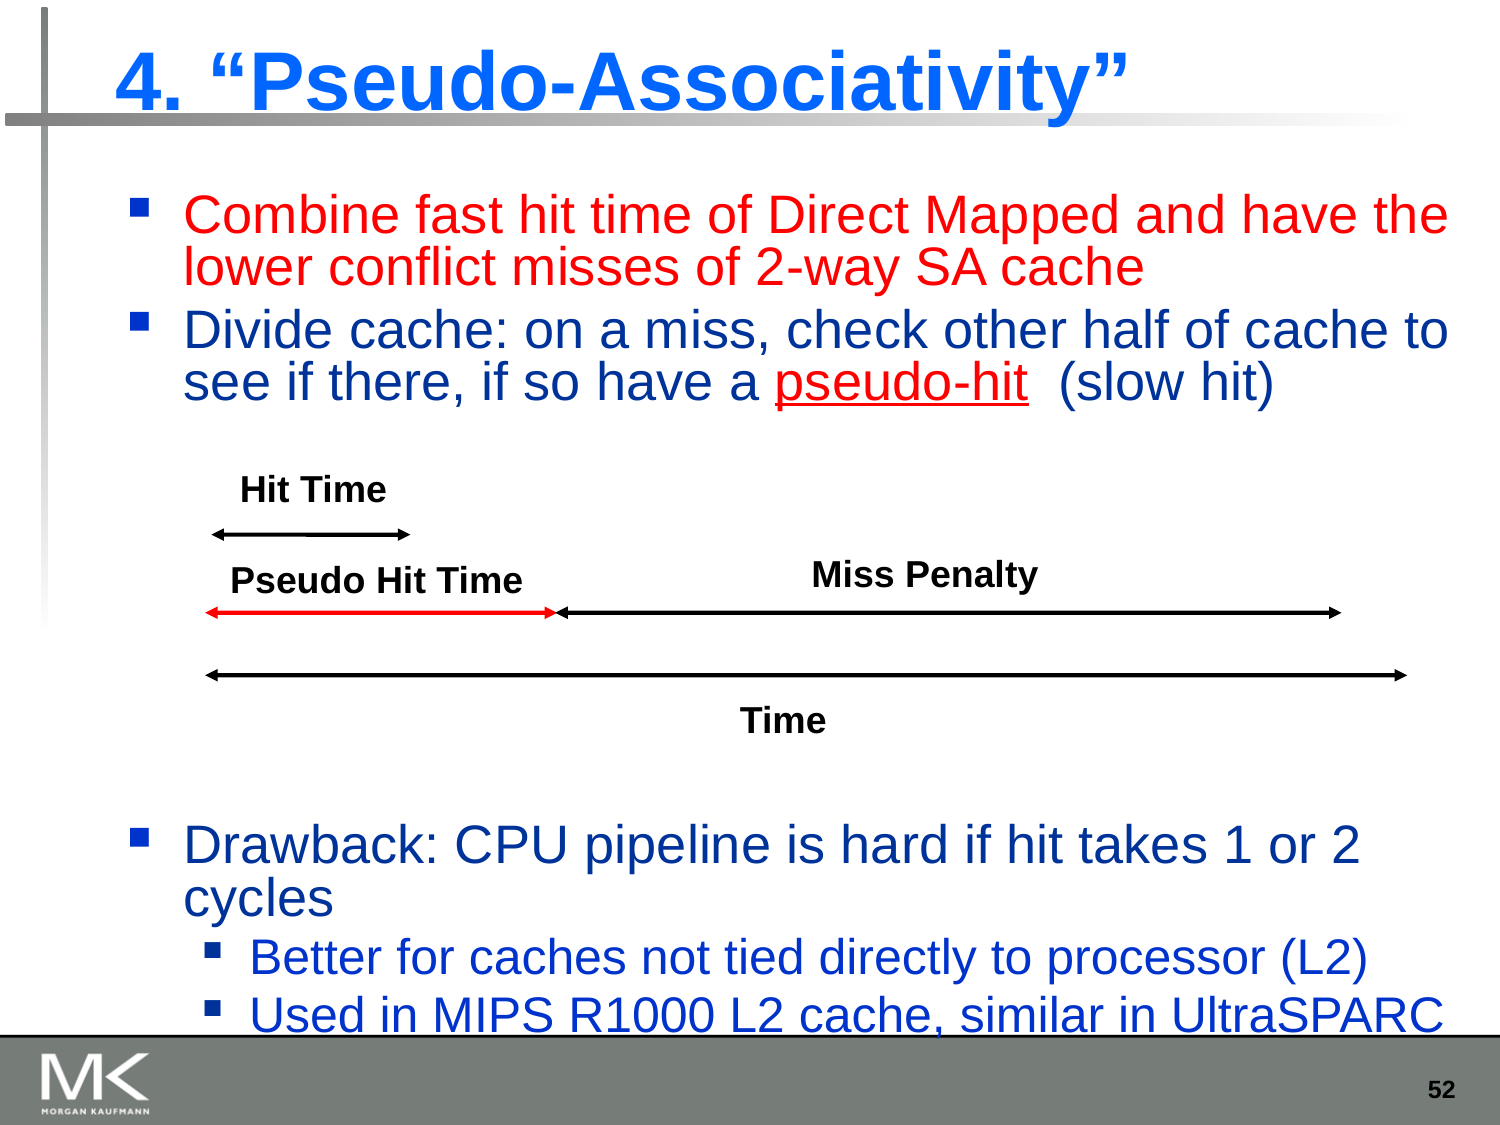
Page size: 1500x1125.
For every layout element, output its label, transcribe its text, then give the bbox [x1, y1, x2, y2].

list Combine fast hit time of Direct Mapped and have the lower conflict misses of 2-way SA cache Divide cache: on a miss, check other half of cache to see if there, if so have a pseudo-hit (slow hit) Drawback: CPU pipeline is hard if hit takes 1 or 2 cycles Better for caches not tied directly to processor (L2) Used in MIPS R1000 L2 cache, similar in UltraSPARC [111, 184, 1470, 1024]
title 4. “Pseudo-Associativity” [100, 18, 1460, 135]
picture [29, 1046, 160, 1123]
